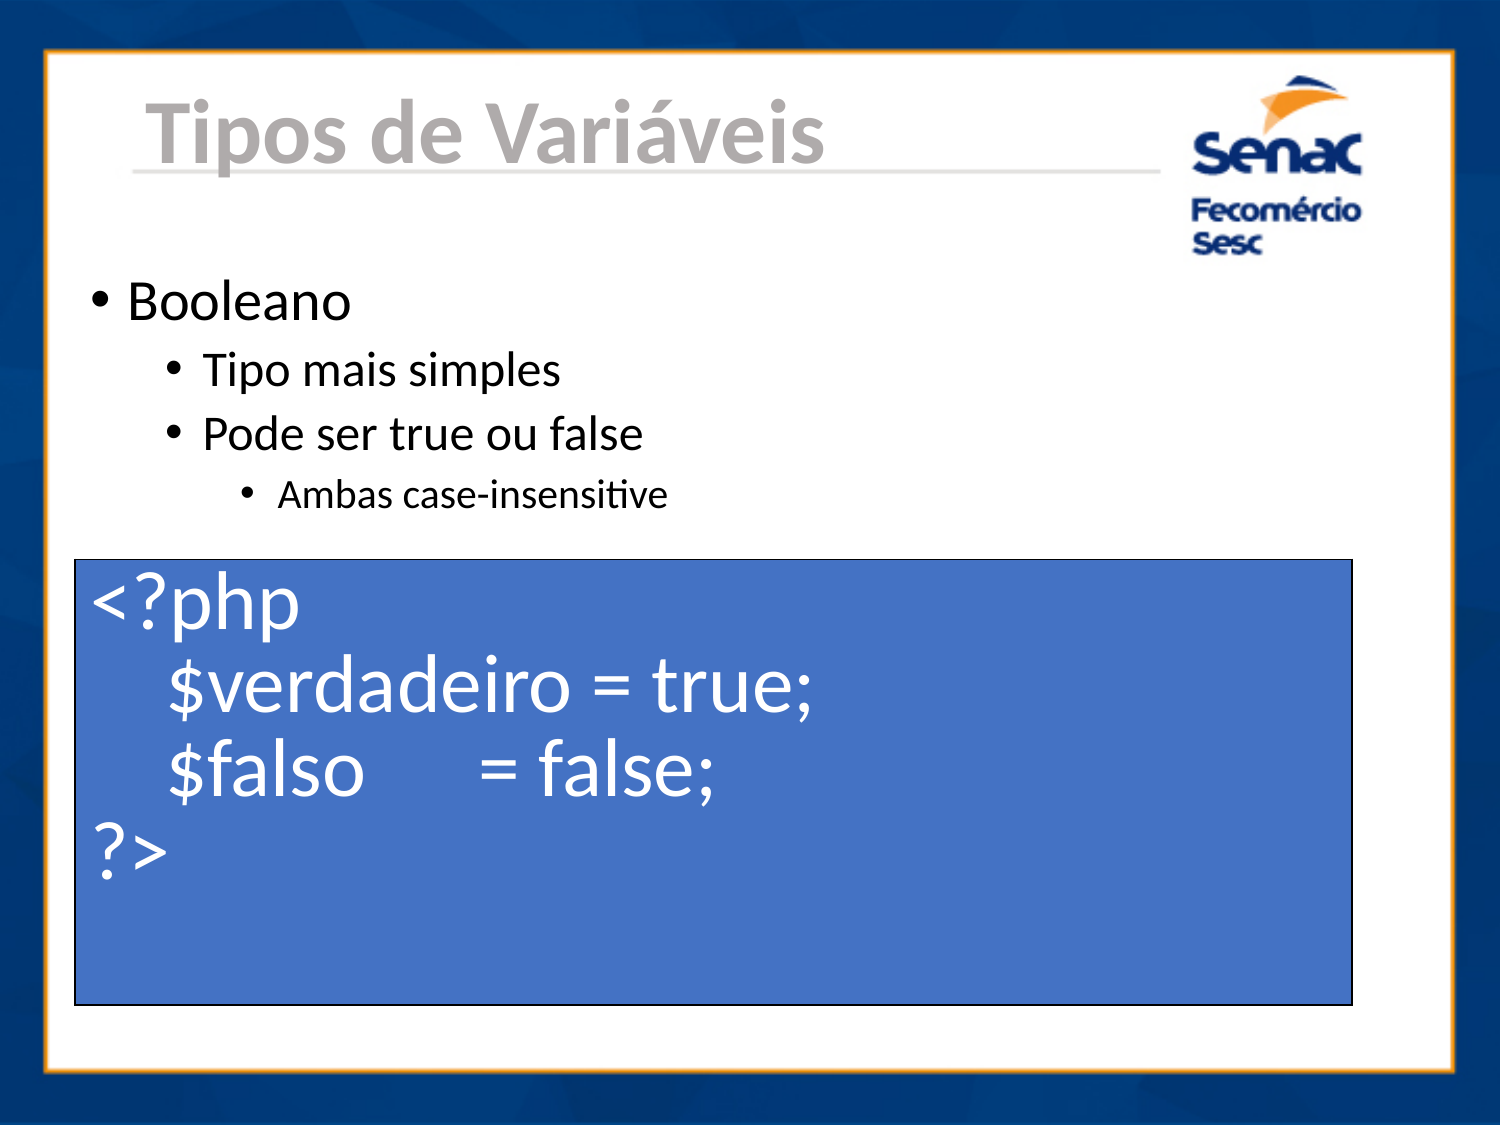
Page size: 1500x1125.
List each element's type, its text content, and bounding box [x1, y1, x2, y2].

table_header <?php $verdadeiro = true; $falso = false; ?> [76, 560, 1351, 1004]
text_box Tipos de Variáveis [130, 77, 1130, 191]
picture [0, 0, 1500, 1125]
list Booleano Tipo mais simples Pode ser true ou false Ambas case-insensitive [75, 262, 1425, 1005]
